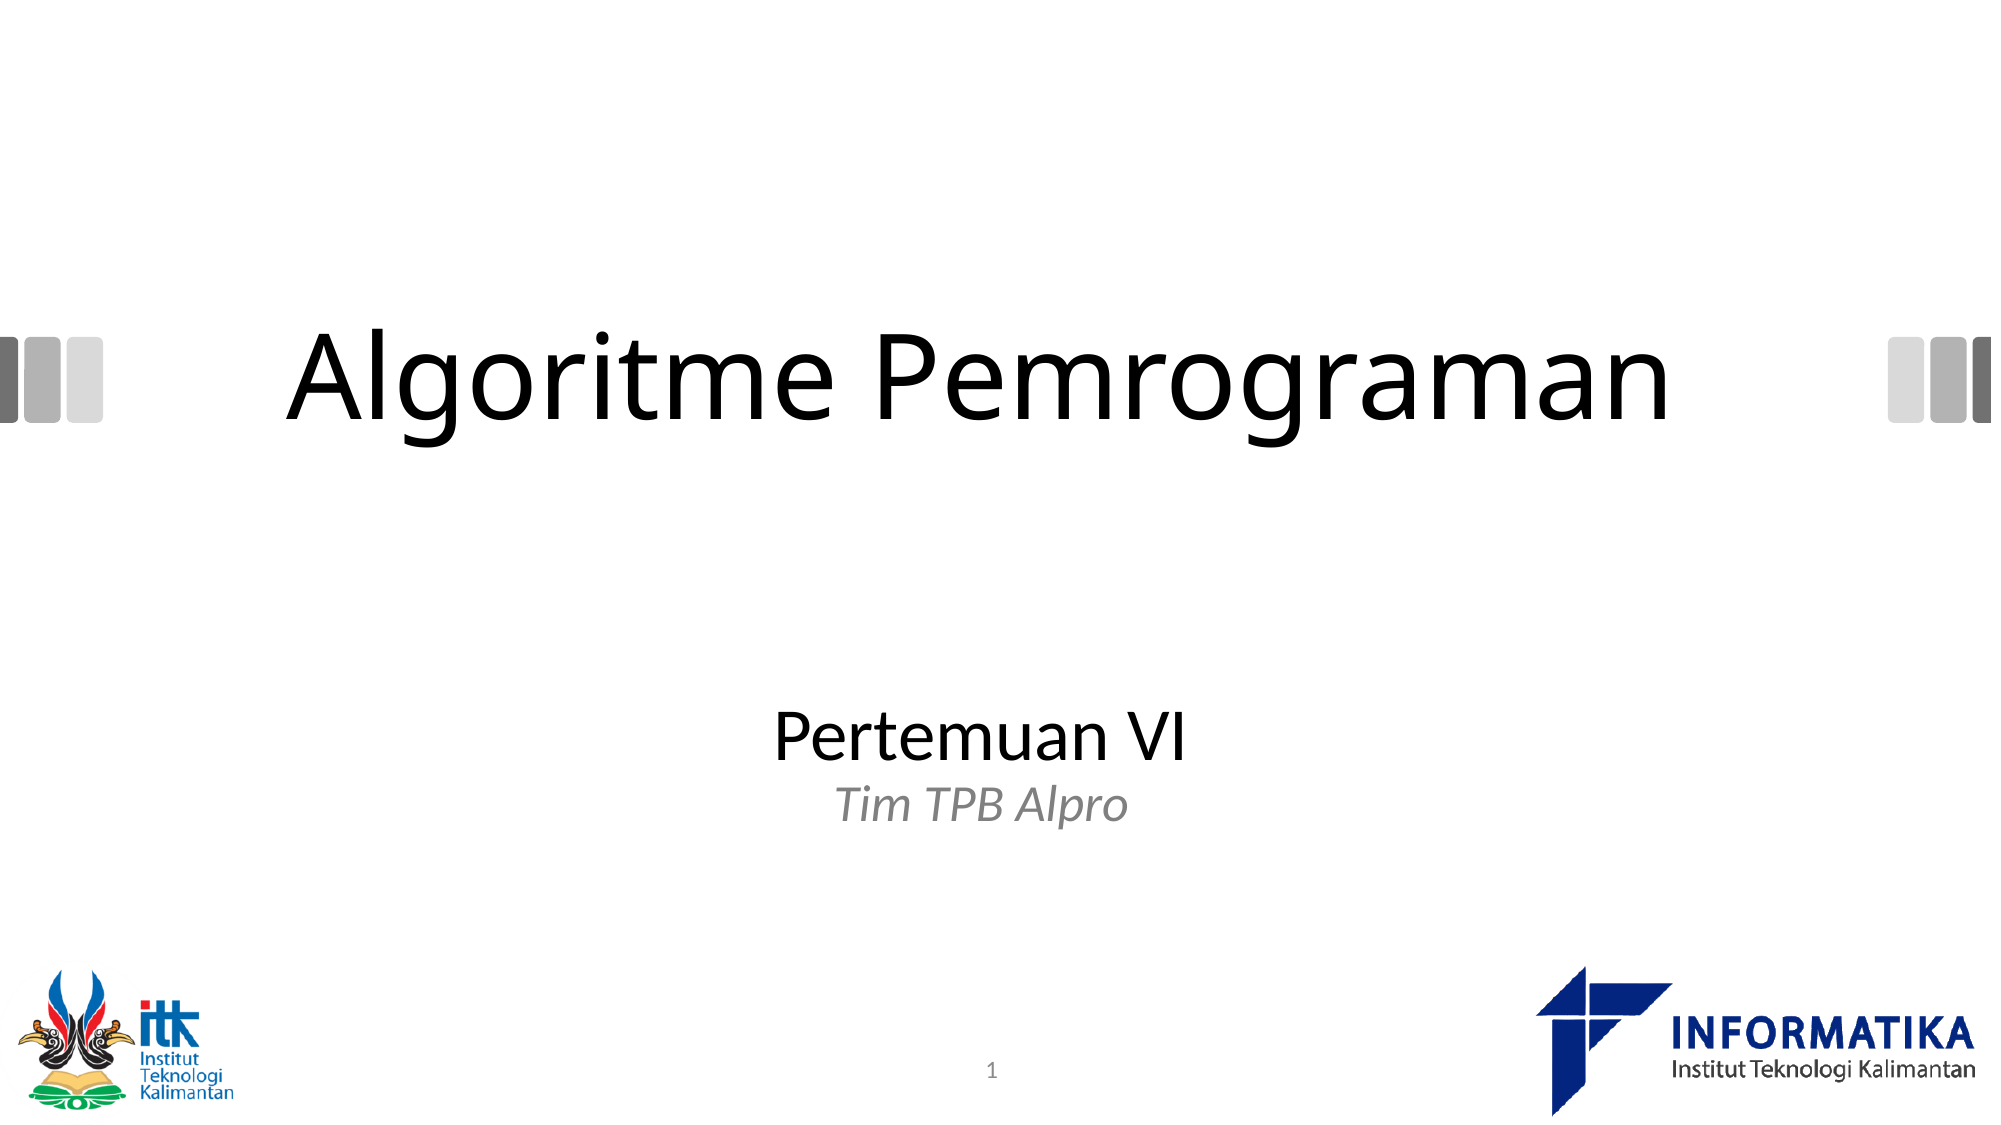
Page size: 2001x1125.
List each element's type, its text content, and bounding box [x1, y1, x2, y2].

picture [0, 935, 252, 1125]
slide_number 1 [823, 1043, 1161, 1094]
subtitle Pertemuan VI Tim TPB Alpro [531, 695, 1432, 958]
picture [1534, 965, 1976, 1118]
title Algoritme Pemrograman [40, 259, 1922, 503]
